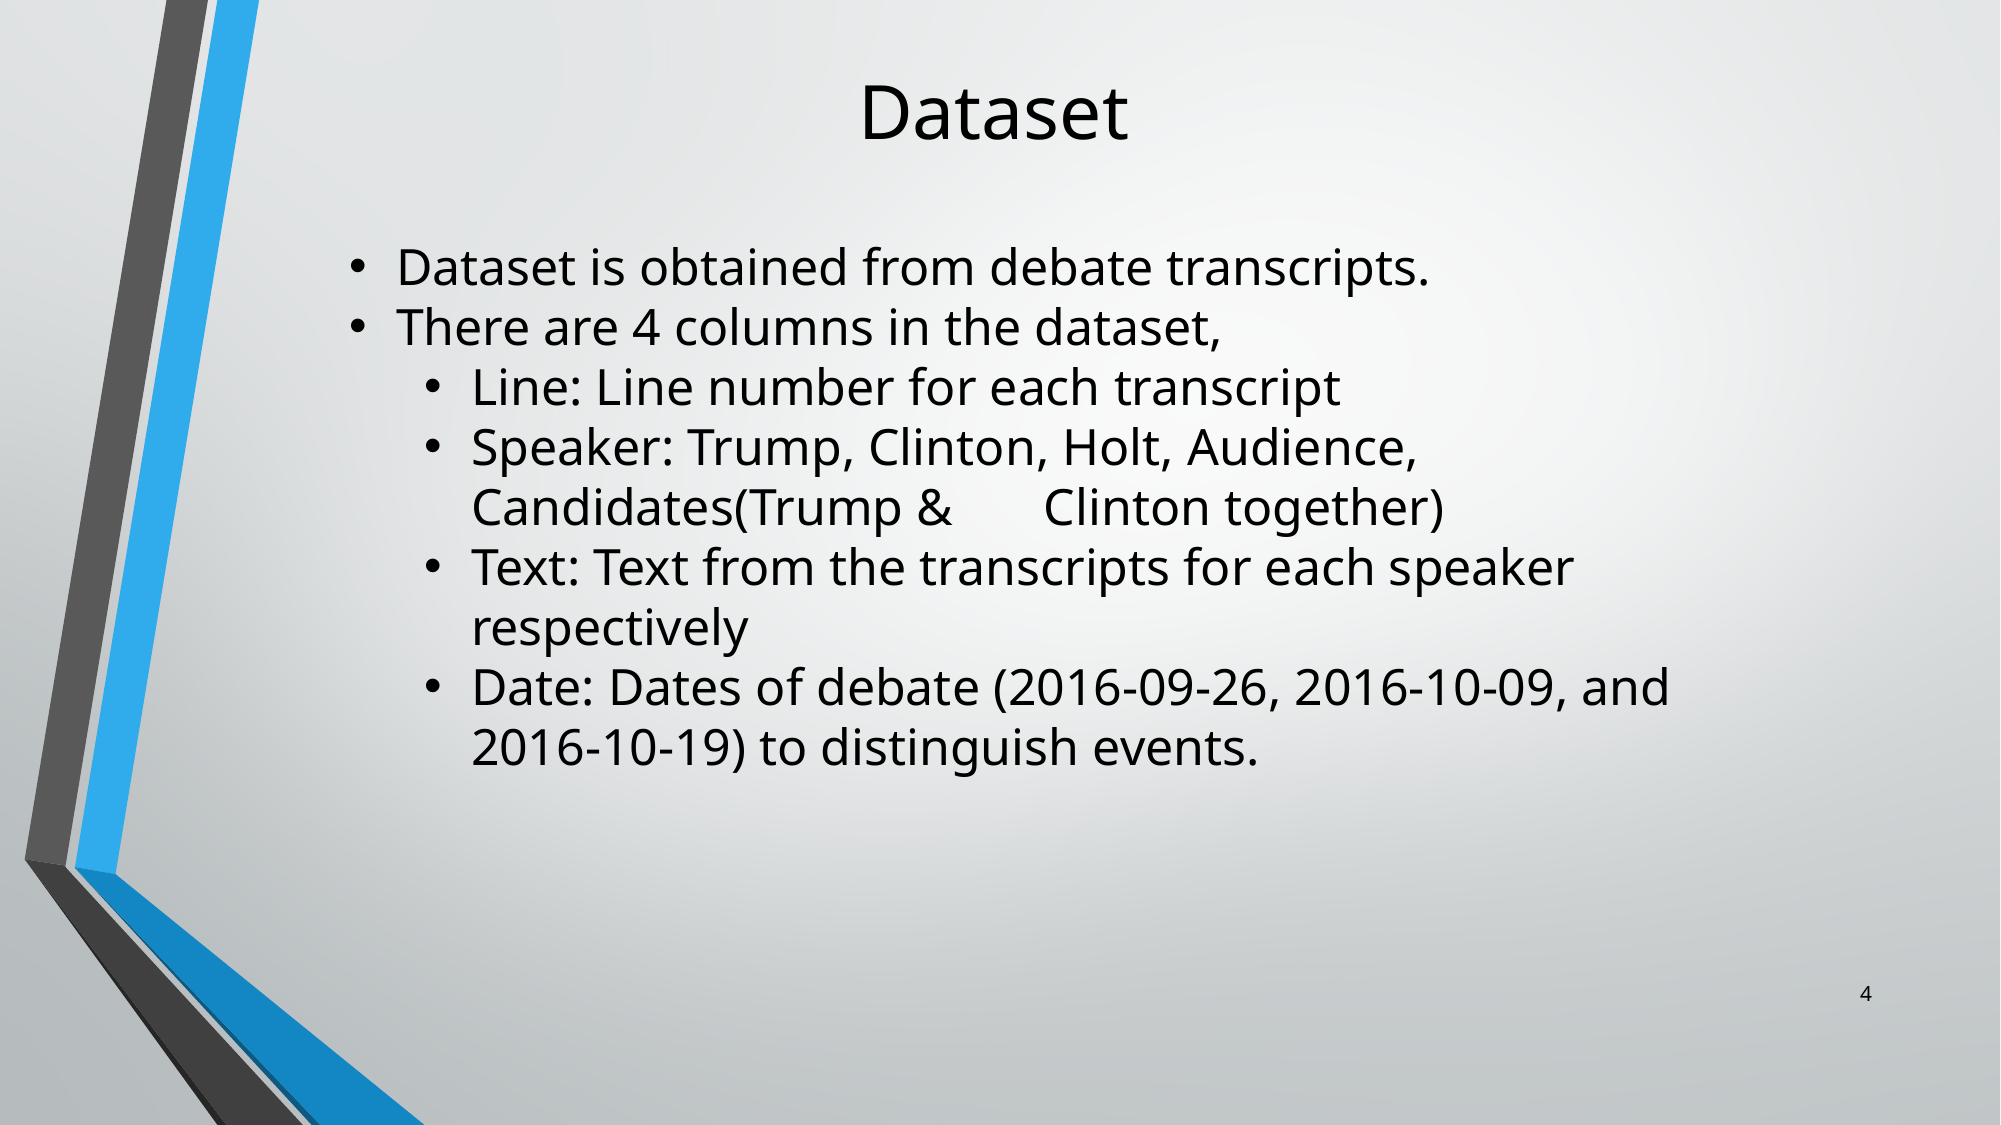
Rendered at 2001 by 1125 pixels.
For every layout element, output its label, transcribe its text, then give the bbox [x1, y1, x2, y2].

text_box Dataset [271, 56, 1716, 162]
slide_number 4 [1796, 965, 1887, 1025]
text_box Dataset is obtained from debate transcripts. There are 4 columns in the dataset, Line: Line number for each transcript Speaker: Trump, Clinton, Holt, Audience, Candidates(Trump & Clinton together) Text: Text from the transcripts for each speaker respectively Date: Dates of debate (2016-09-26, 2016-10-09, and 2016-10-19) to distinguish events. [334, 227, 1802, 873]
